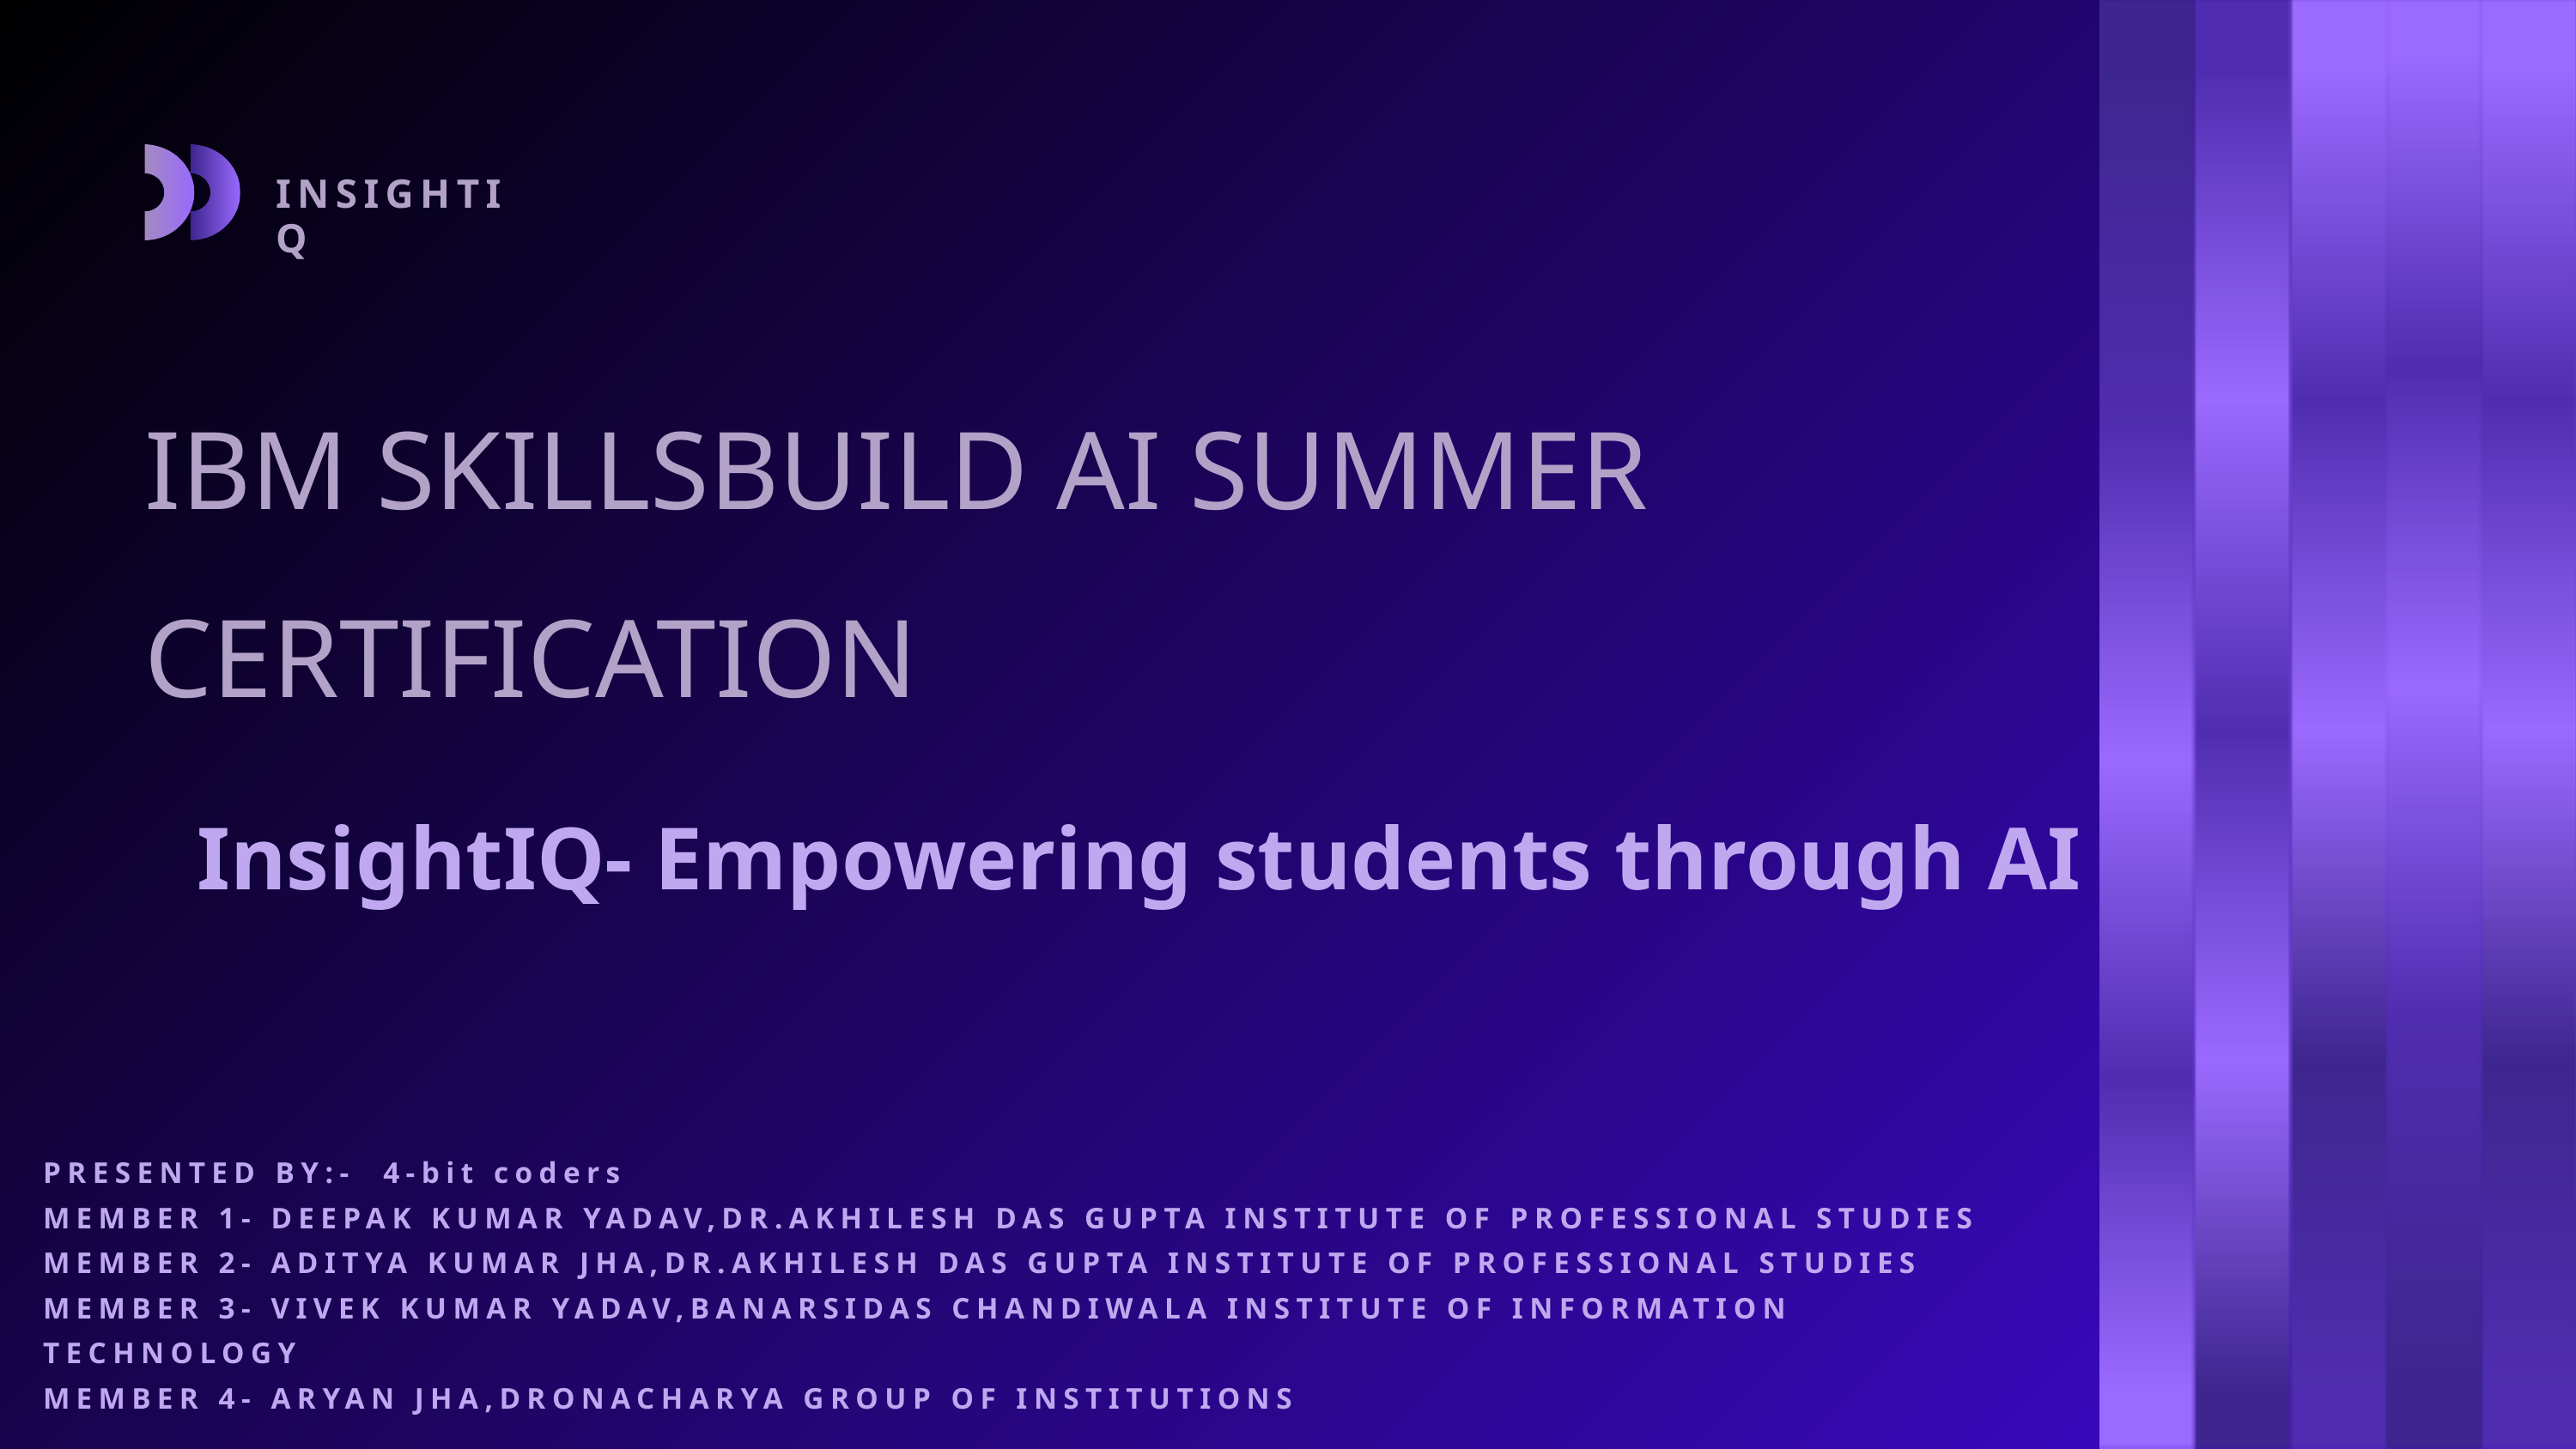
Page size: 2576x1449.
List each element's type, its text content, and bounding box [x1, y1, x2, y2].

text_box PRESENTED BY:- 4-bit coders MEMBER 1- DEEPAK KUMAR YADAV,DR.AKHILESH DAS GUPTA INSTITUTE OF PROFESSIONAL STUDIES MEMBER 2- ADITYA KUMAR JHA,DR.AKHILESH DAS GUPTA INSTITUTE OF PROFESSIONAL STUDIES MEMBER 3- VIVEK KUMAR YADAV,BANARSIDAS CHANDIWALA INSTITUTE OF INFORMATION TECHNOLOGY MEMBER 4- ARYAN JHA,DRONACHARYA GROUP OF INSTITUTIONS [43, 1144, 2061, 1416]
text_box [2099, 0, 2576, 1449]
text_box InsightIQ- Empowering students through AI [197, 831, 2103, 907]
text_box [144, 144, 240, 240]
text_box INSIGHTIQ [276, 171, 537, 261]
text_box IBM SKILLSBUILD AI SUMMER CERTIFICATION [144, 343, 2062, 719]
